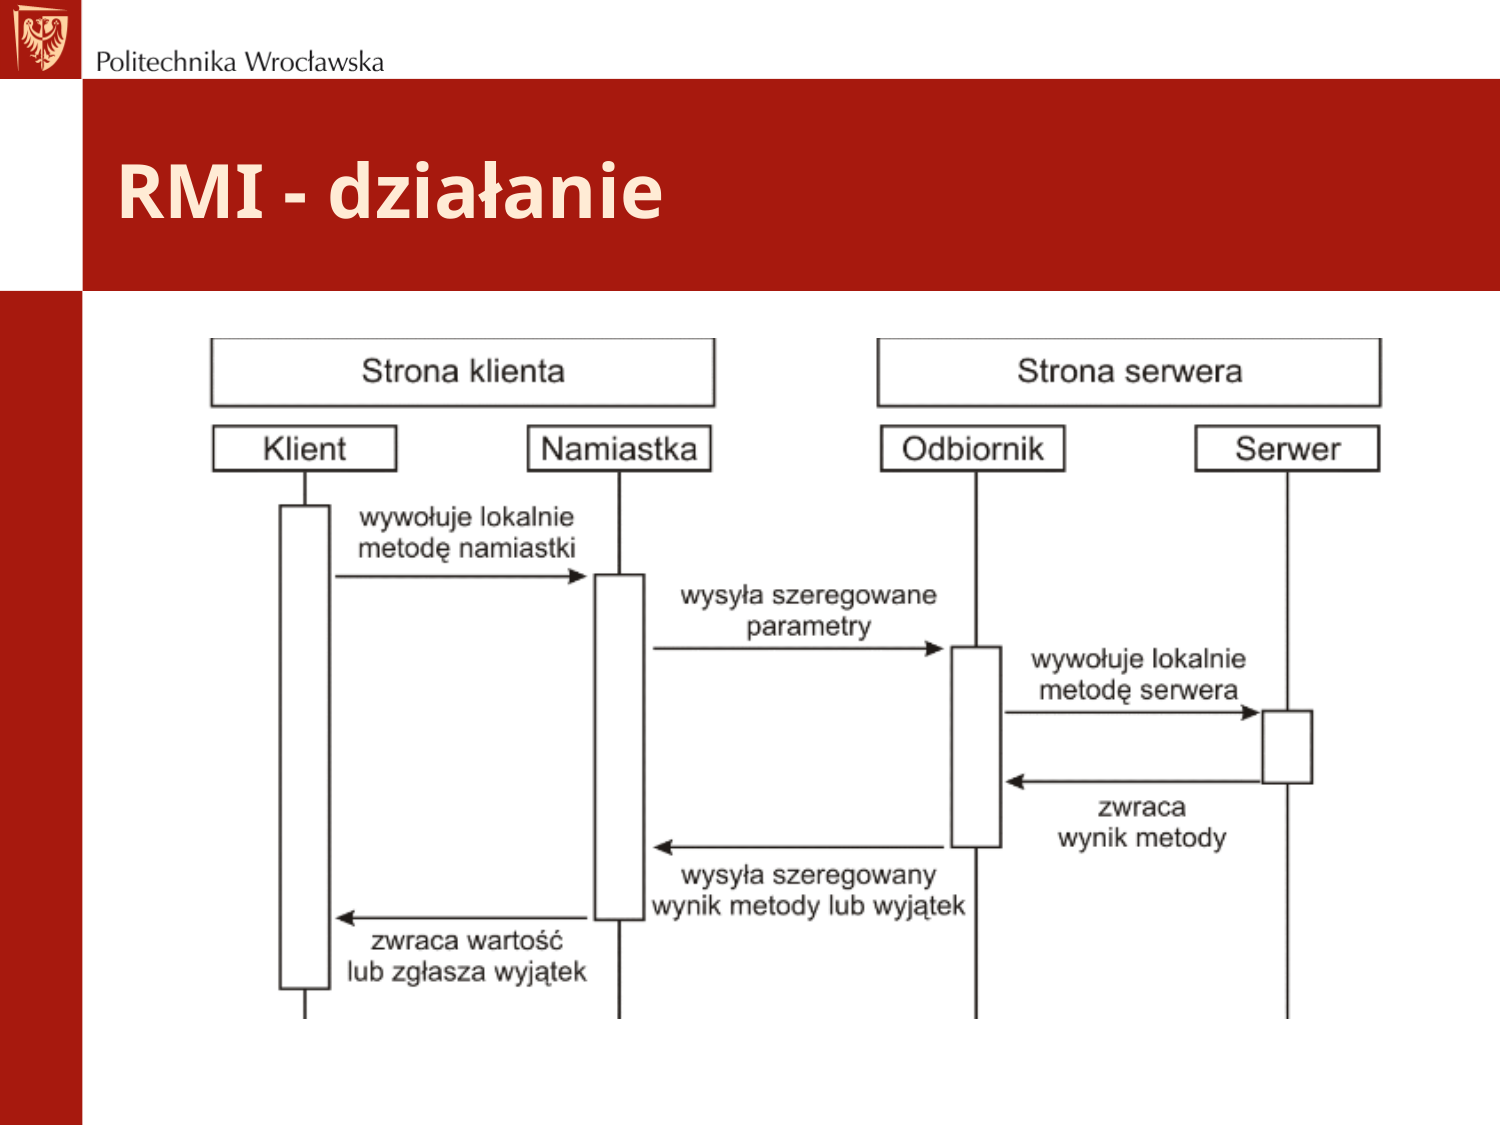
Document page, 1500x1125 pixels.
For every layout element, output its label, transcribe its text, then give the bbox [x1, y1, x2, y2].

picture [0, 0, 384, 79]
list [103, 337, 1484, 1020]
title RMI - działanie [100, 103, 1483, 274]
